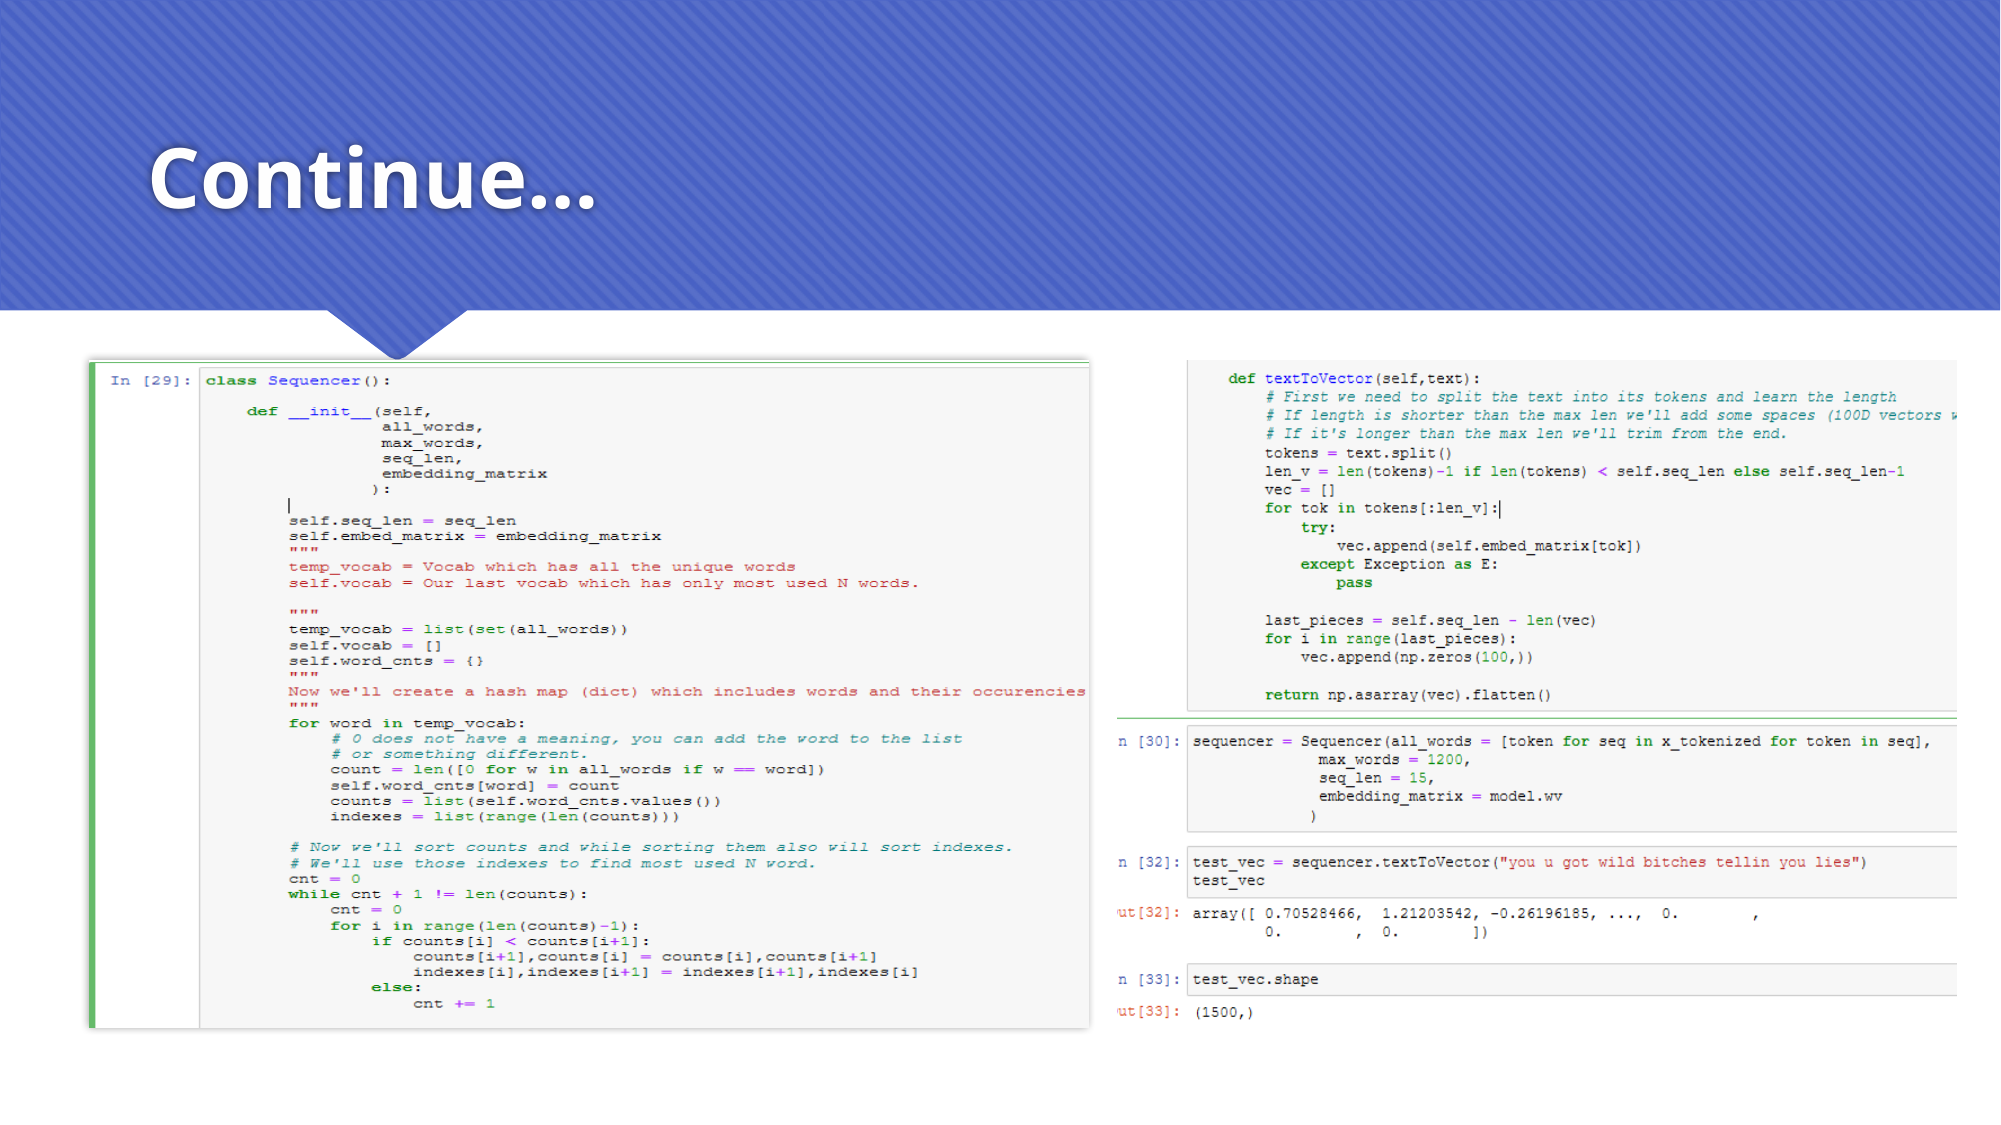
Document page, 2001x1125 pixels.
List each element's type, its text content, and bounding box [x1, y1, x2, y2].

picture [1117, 360, 1957, 1029]
title Continue… [132, 73, 1868, 233]
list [89, 360, 1089, 1029]
